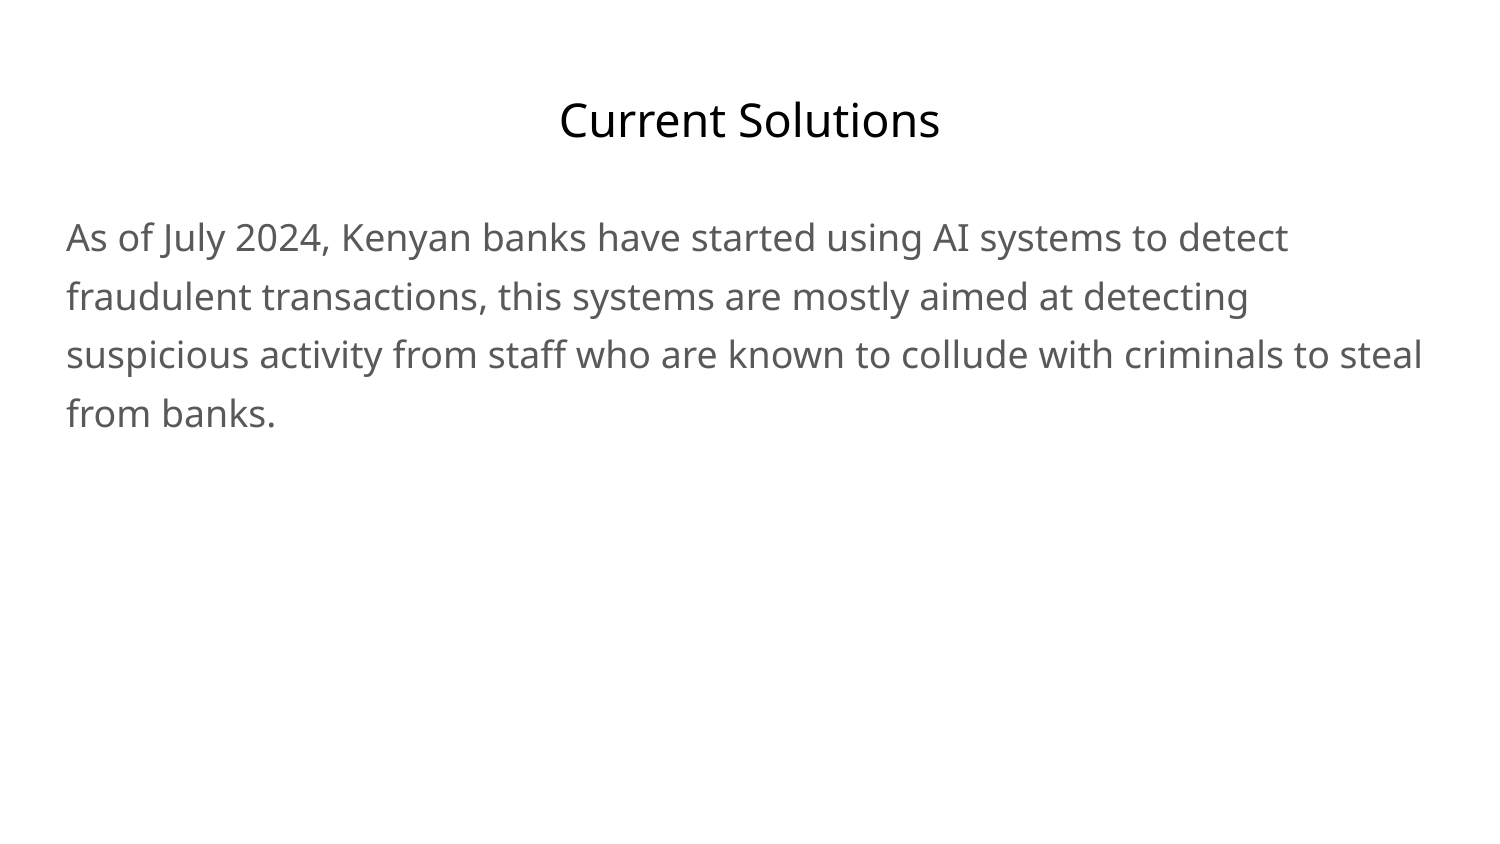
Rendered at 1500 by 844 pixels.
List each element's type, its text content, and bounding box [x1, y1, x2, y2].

list As of July 2024, Kenyan banks have started using AI systems to detect fraudulent transactions, this systems are mostly aimed at detecting suspicious activity from staff who are known to collude with criminals to steal from banks. [51, 189, 1449, 750]
title Current Solutions [51, 72, 1449, 167]
